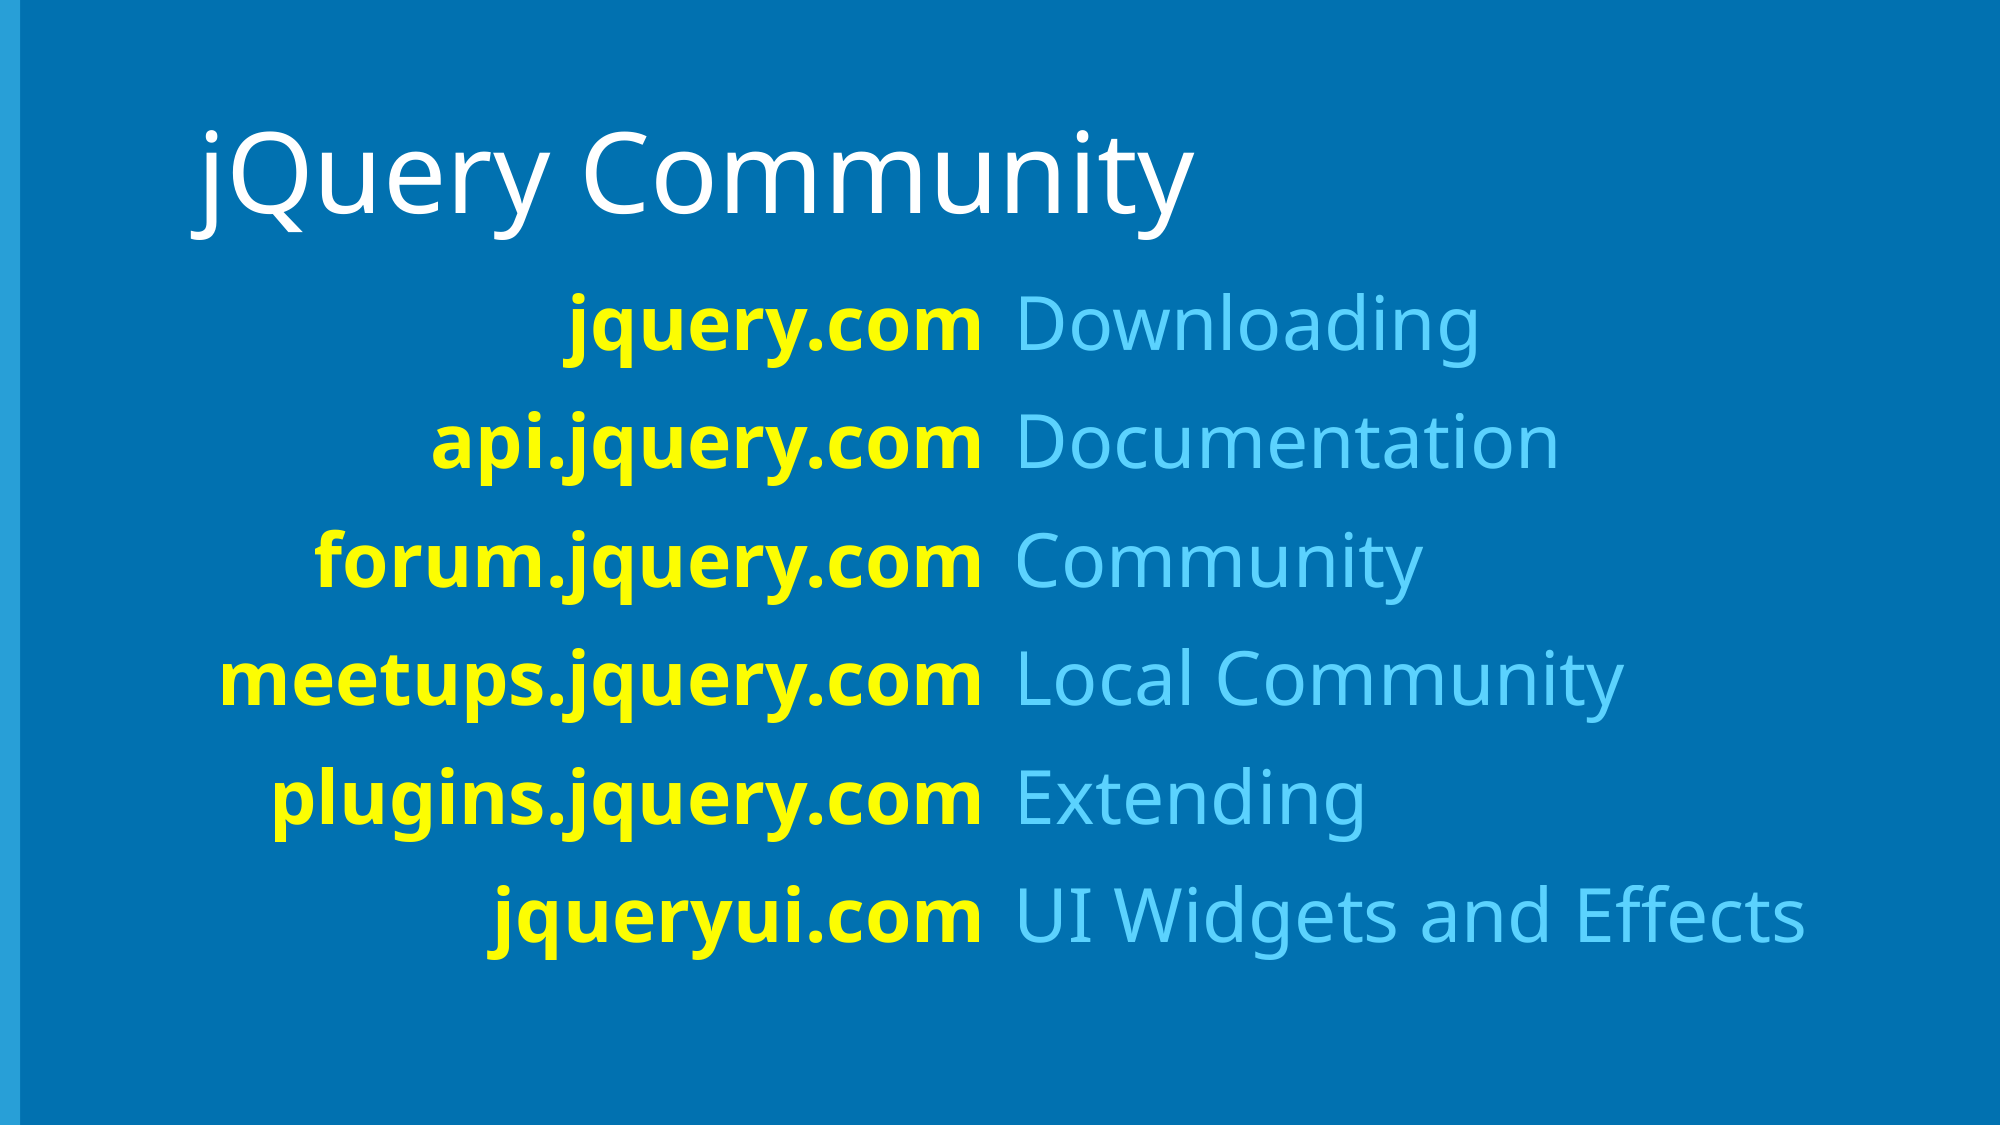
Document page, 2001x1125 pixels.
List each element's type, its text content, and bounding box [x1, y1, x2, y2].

text_box Downloading Documentation Community Local Community Extending UI Widgets and Effects [999, 278, 1915, 1026]
text_box jquery.com api.jquery.com forum.jquery.com meetups.jquery.com plugins.jquery.com jqueryui.com [85, 278, 999, 1026]
title jQuery Community [182, 68, 2000, 286]
